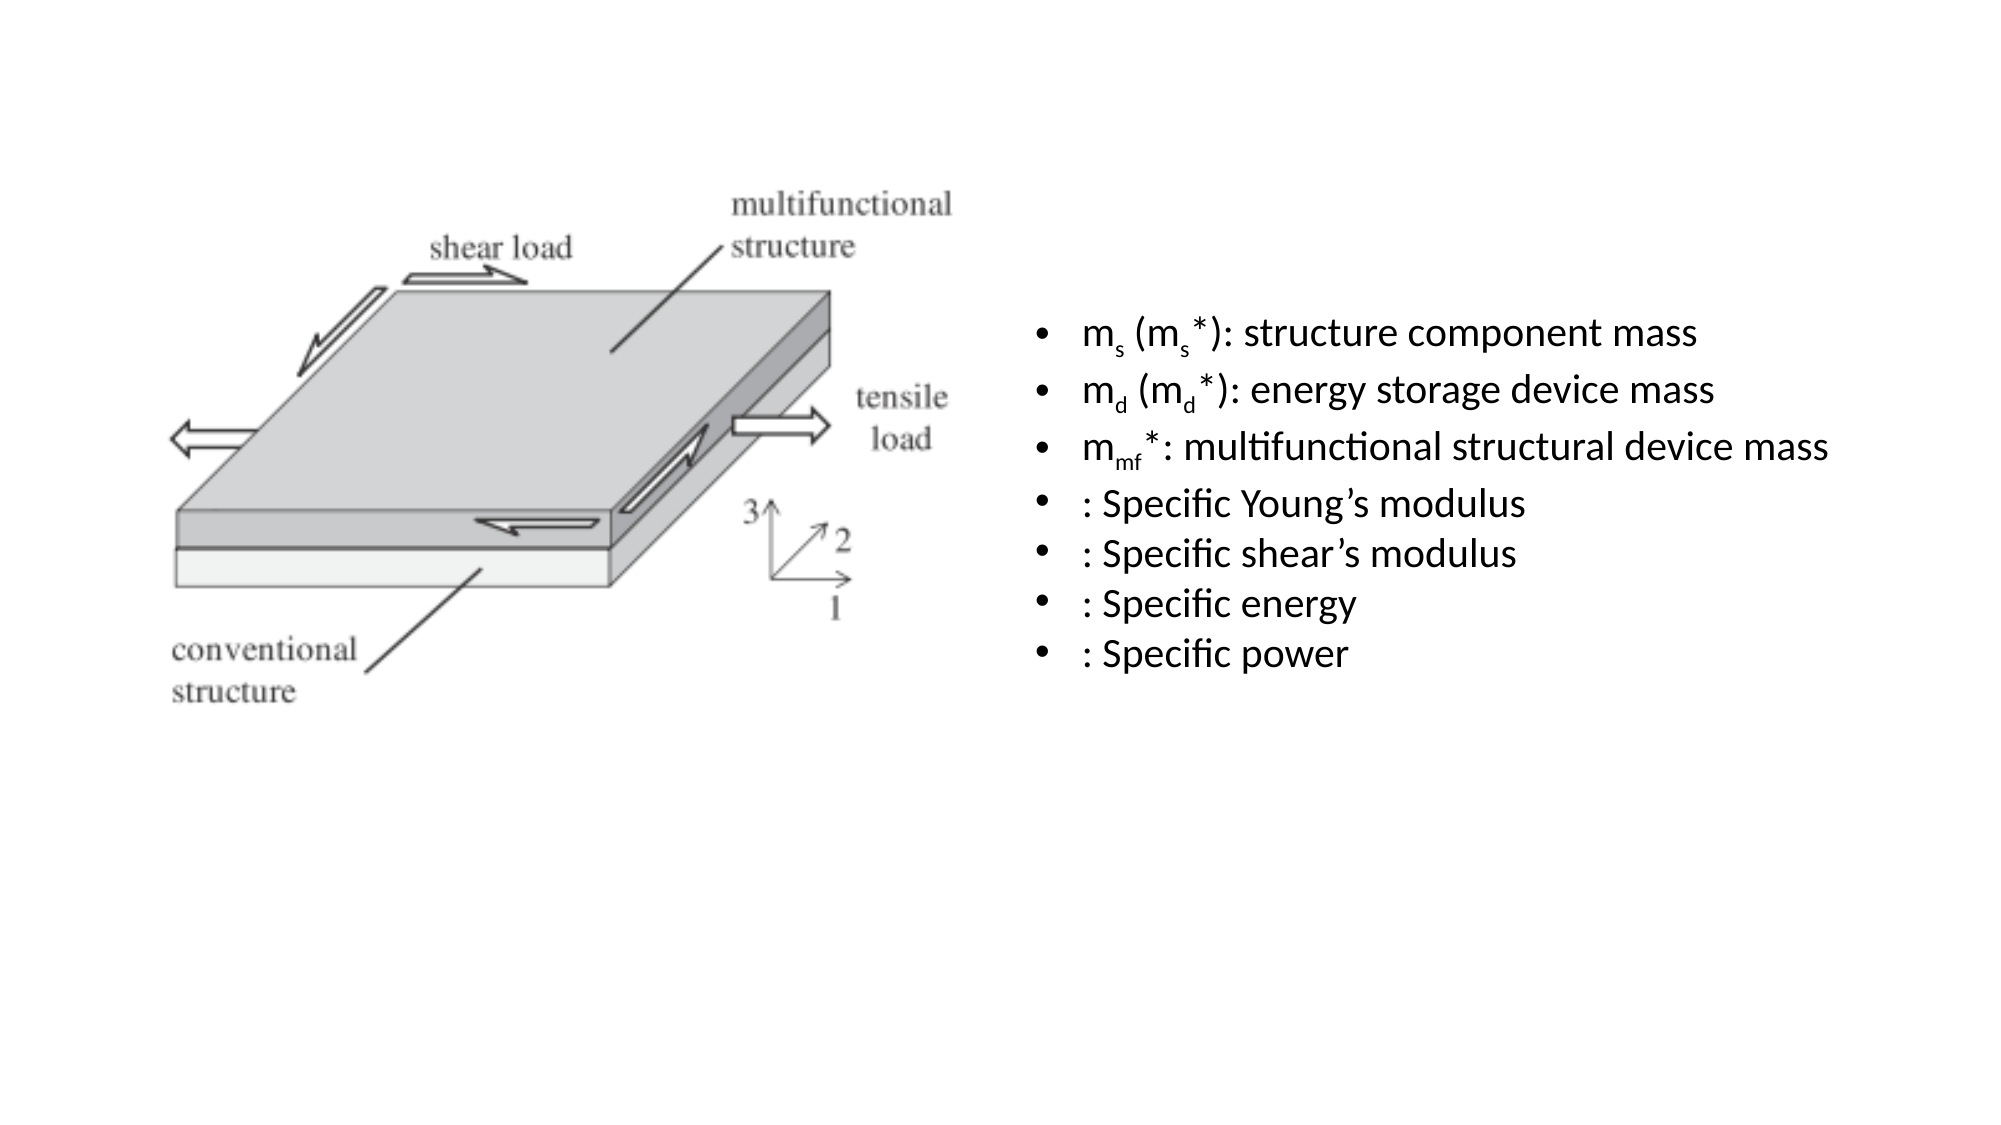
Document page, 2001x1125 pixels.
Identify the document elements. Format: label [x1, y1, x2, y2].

picture [104, 174, 1050, 718]
